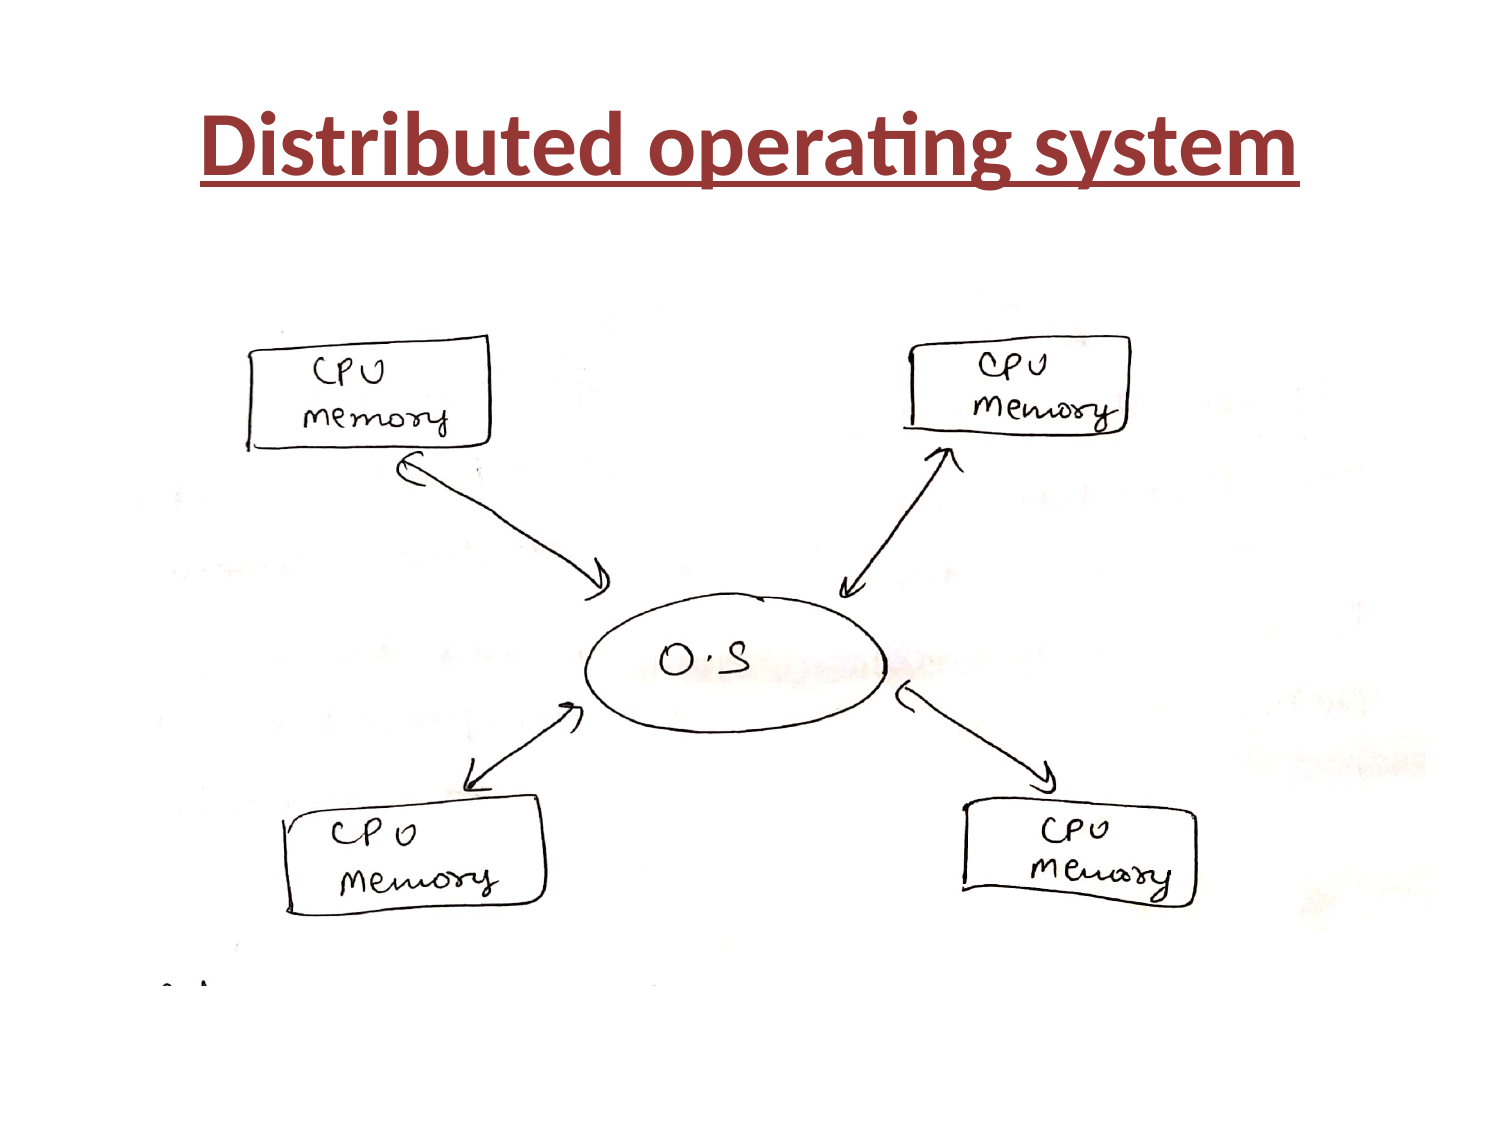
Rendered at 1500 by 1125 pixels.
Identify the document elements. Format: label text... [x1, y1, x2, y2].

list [74, 281, 1426, 986]
title Distributed operating system [75, 45, 1425, 233]
